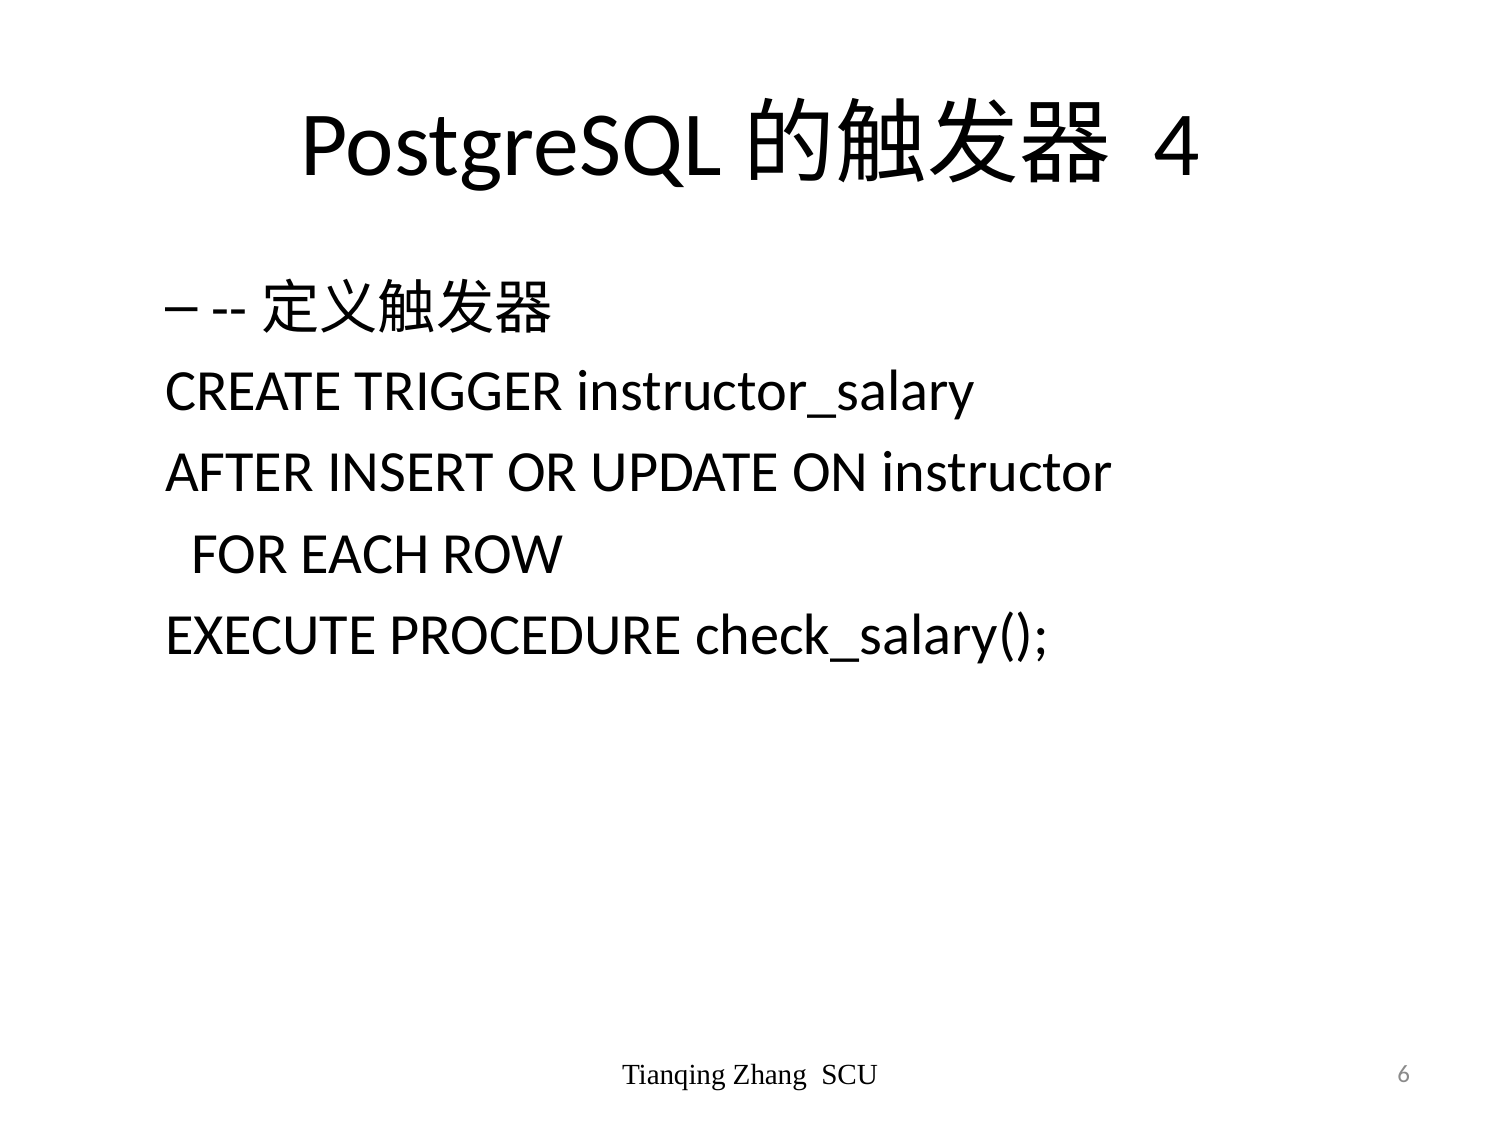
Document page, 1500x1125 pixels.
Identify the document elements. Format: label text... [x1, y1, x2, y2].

slide_number 6 [1074, 1042, 1425, 1103]
list --定义触发器 CREATE TRIGGER instructor_salary AFTER INSERT OR UPDATE ON instructor FOR EACH ROW EXECUTE PROCEDURE check_salary(); [75, 262, 1425, 1005]
footer Tianqing Zhang SCU [512, 1042, 988, 1103]
title PostgreSQL的触发器 4 [75, 45, 1425, 233]
